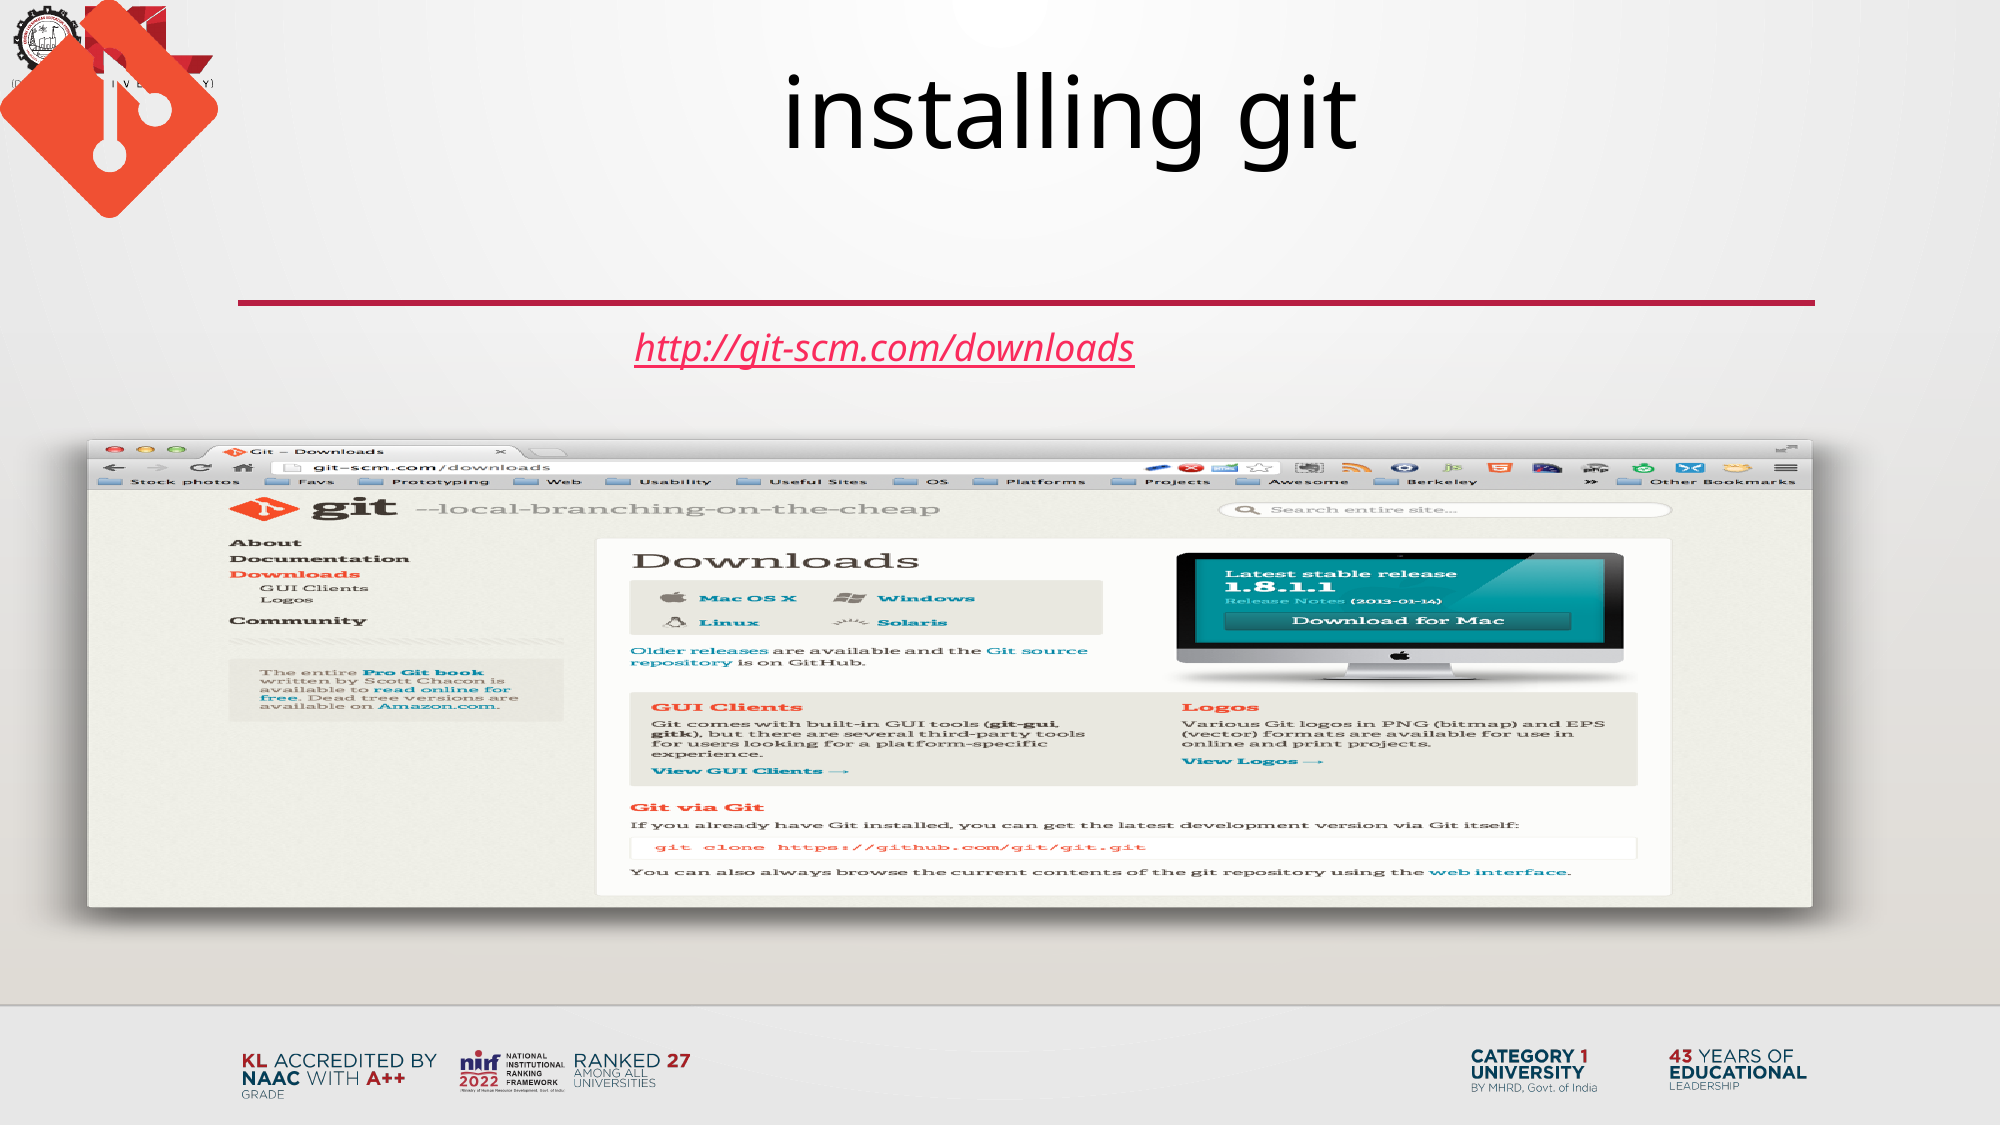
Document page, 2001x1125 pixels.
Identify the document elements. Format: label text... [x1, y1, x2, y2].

picture [238, 1045, 716, 1103]
picture [0, 421, 1901, 949]
picture [0, 0, 218, 218]
text_box http://git-scm.com/downloads [634, 324, 1135, 376]
picture [1447, 1045, 1814, 1101]
text_box installing git [240, 46, 1901, 172]
